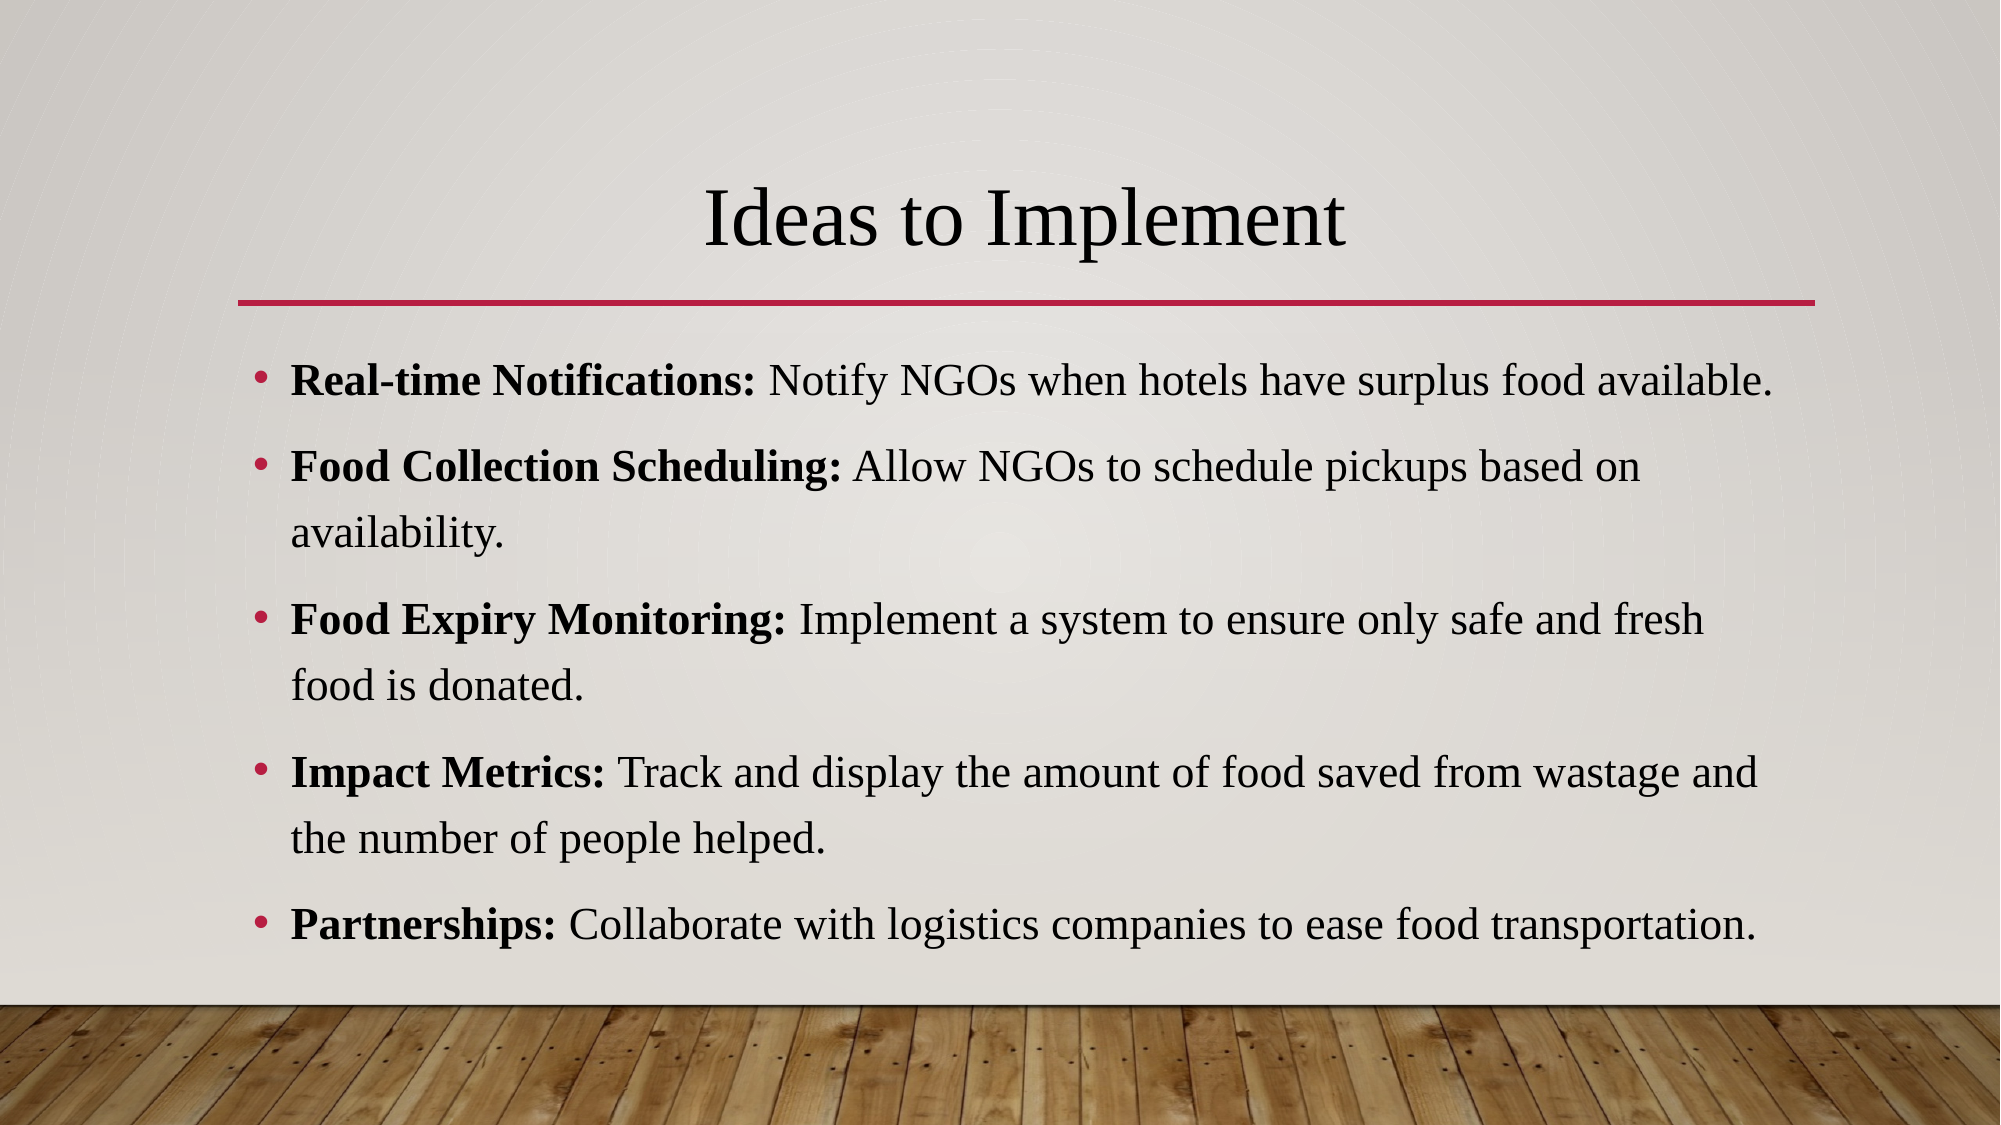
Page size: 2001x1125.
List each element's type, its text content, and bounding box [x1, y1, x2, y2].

list Real-time Notifications: Notify NGOs when hotels have surplus food available. Food Collection Scheduling: Allow NGOs to schedule pickups based on availability. Food Expiry Monitoring: Implement a system to ensure only safe and fresh food is donated. Impact Metrics: Track and display the amount of food saved from wastage and the number of people helped. Partnerships: Collaborate with logistics companies to ease food transportation. [238, 330, 1814, 897]
title Ideas to Implement [237, 132, 1814, 305]
picture [0, 1005, 2000, 1125]
